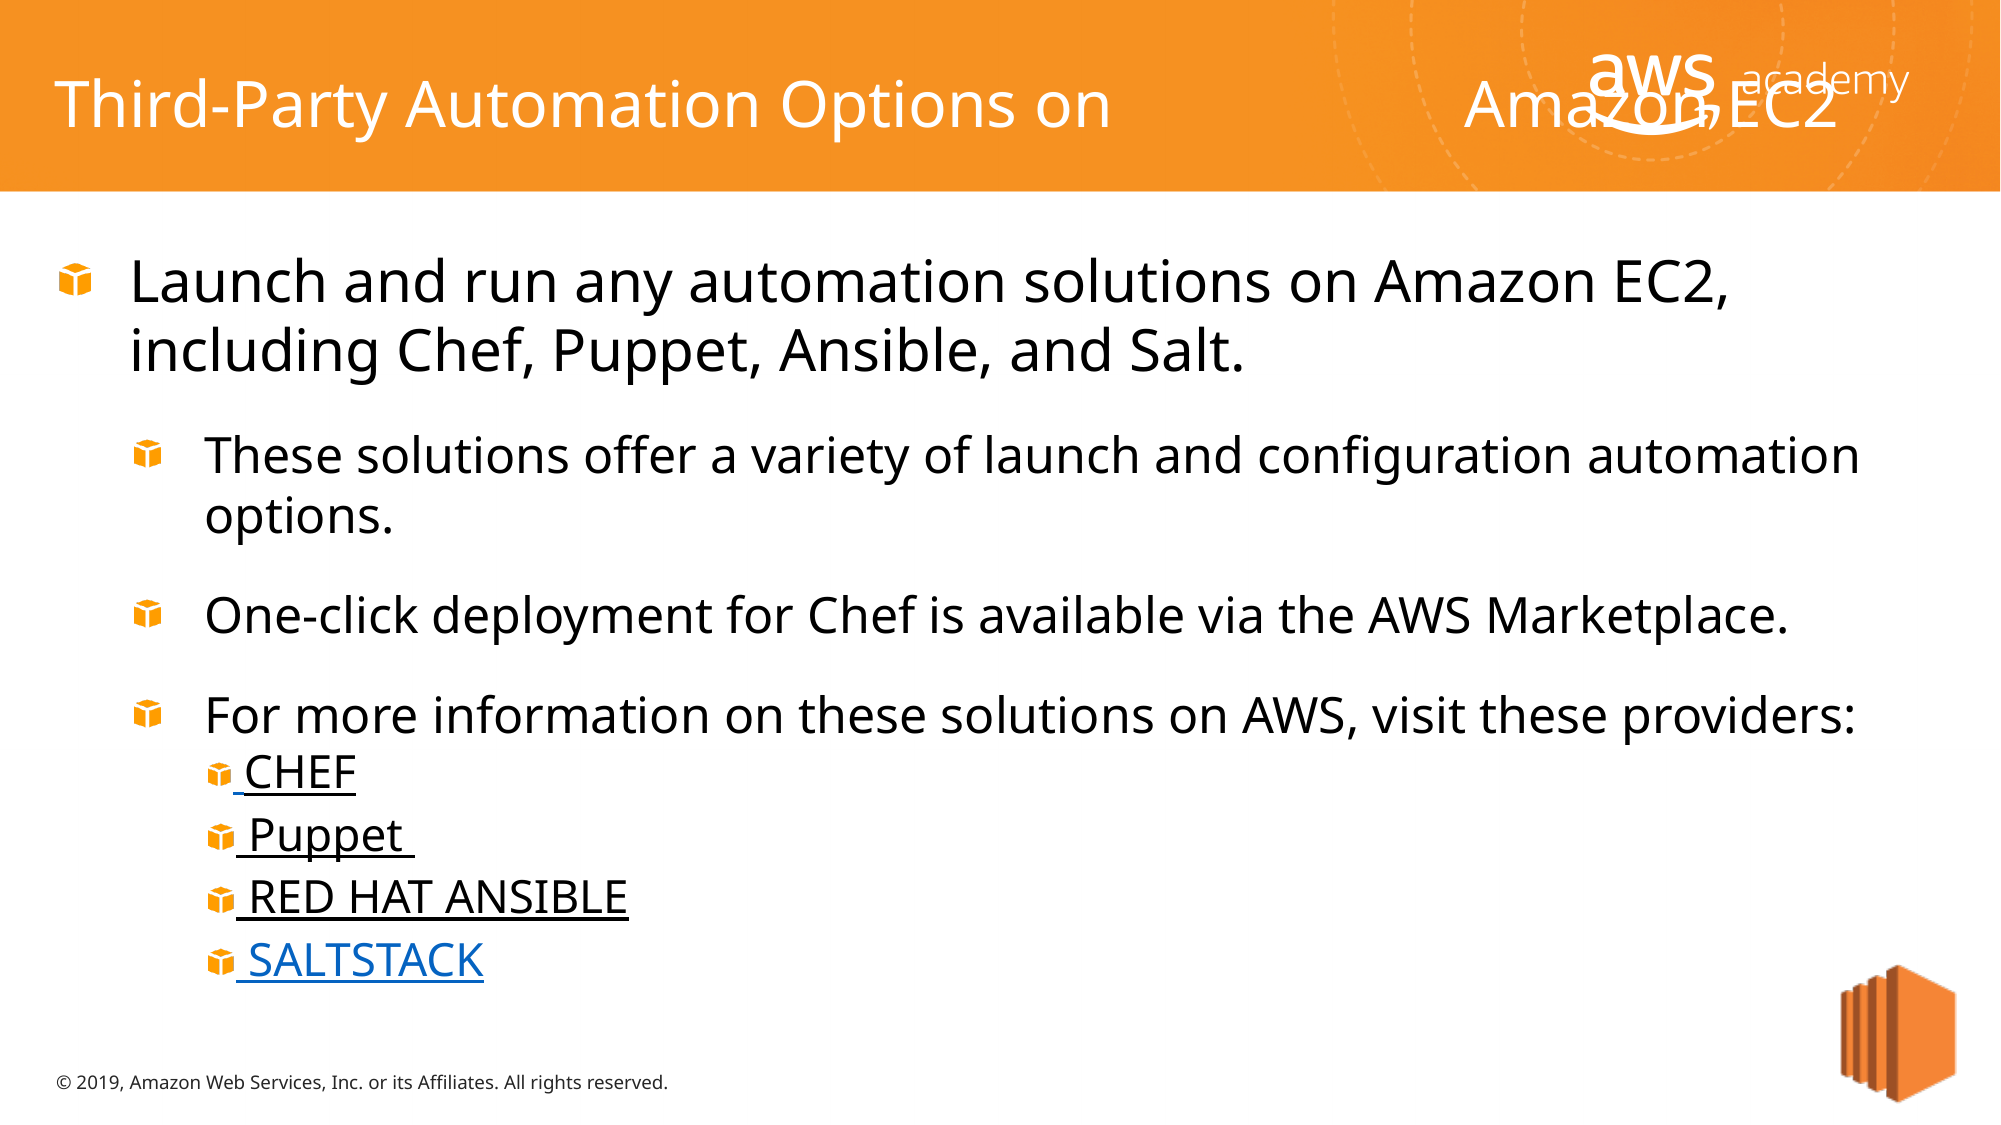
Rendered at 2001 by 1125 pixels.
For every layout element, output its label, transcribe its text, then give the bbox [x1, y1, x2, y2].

picture [0, 0, 2001, 1125]
list Launch and run any automation solutions on Amazon EC2, including Chef, Puppet, Ansible, and Salt. These solutions offer a variety of launch and configuration automation options. One-click deployment for Chef is available via the AWS Marketplace. For more information on these solutions on AWS, visit these providers: CHEF Puppet RED HAT ANSIBLE SALTSTACK [39, 236, 1903, 1043]
title Third-Party Automation Options on Amazon EC2 [39, 43, 1863, 172]
